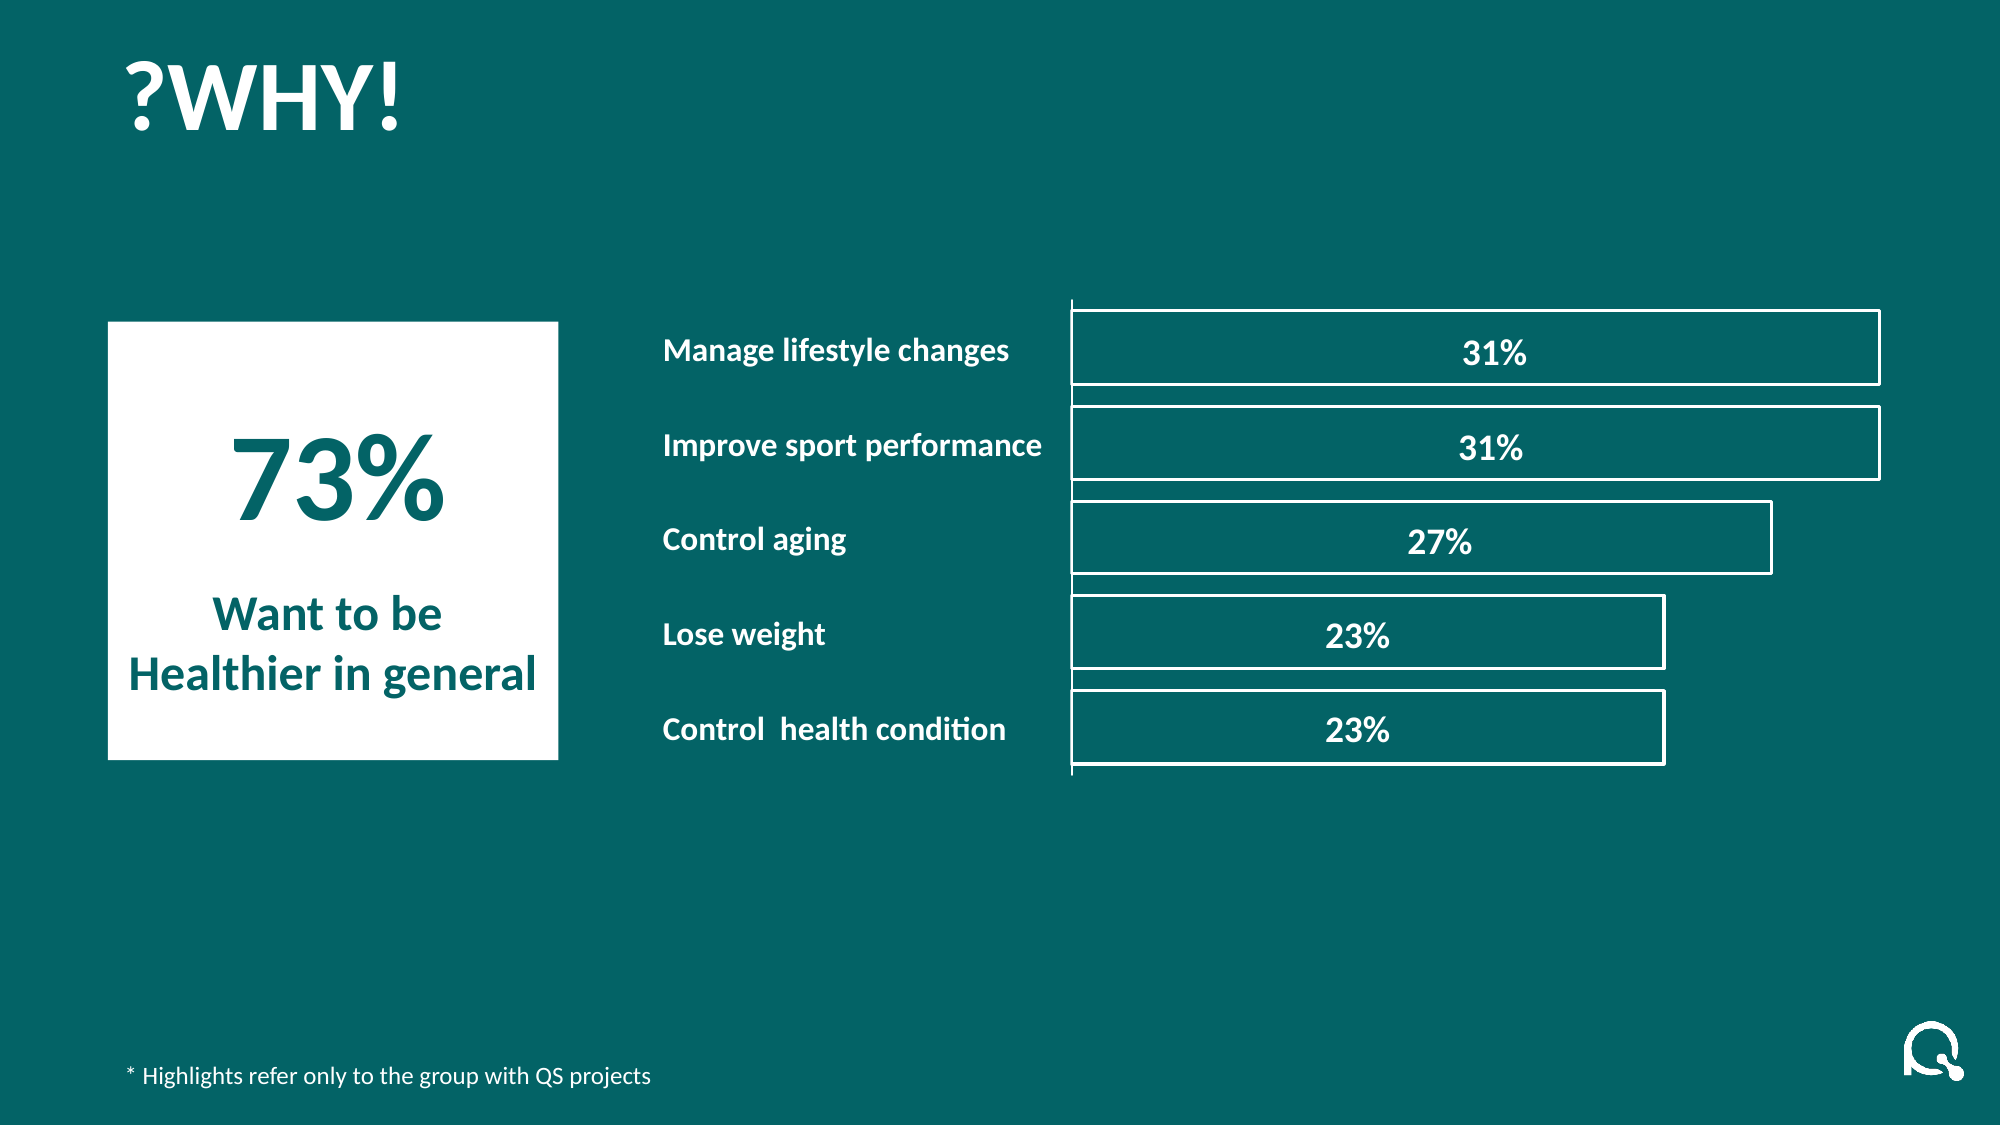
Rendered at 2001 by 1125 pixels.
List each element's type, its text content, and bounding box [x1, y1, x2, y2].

text_box ?WHY! [107, 23, 422, 159]
text_box * Highlights refer only to the group with QS projects [109, 1051, 668, 1097]
text_box [107, 708, 559, 761]
text_box Control aging [662, 517, 848, 558]
picture [1903, 1020, 1964, 1081]
text_box Want to be Healthier in general [93, 573, 573, 708]
text_box Manage lifestyle changes [662, 327, 1011, 368]
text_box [1056, 281, 1897, 793]
text_box Lose weight [662, 611, 827, 653]
text_box Improve sport performance [663, 422, 1046, 463]
text_box [107, 321, 559, 573]
text_box Control health condition [663, 707, 1009, 748]
text_box 73% [212, 388, 464, 553]
